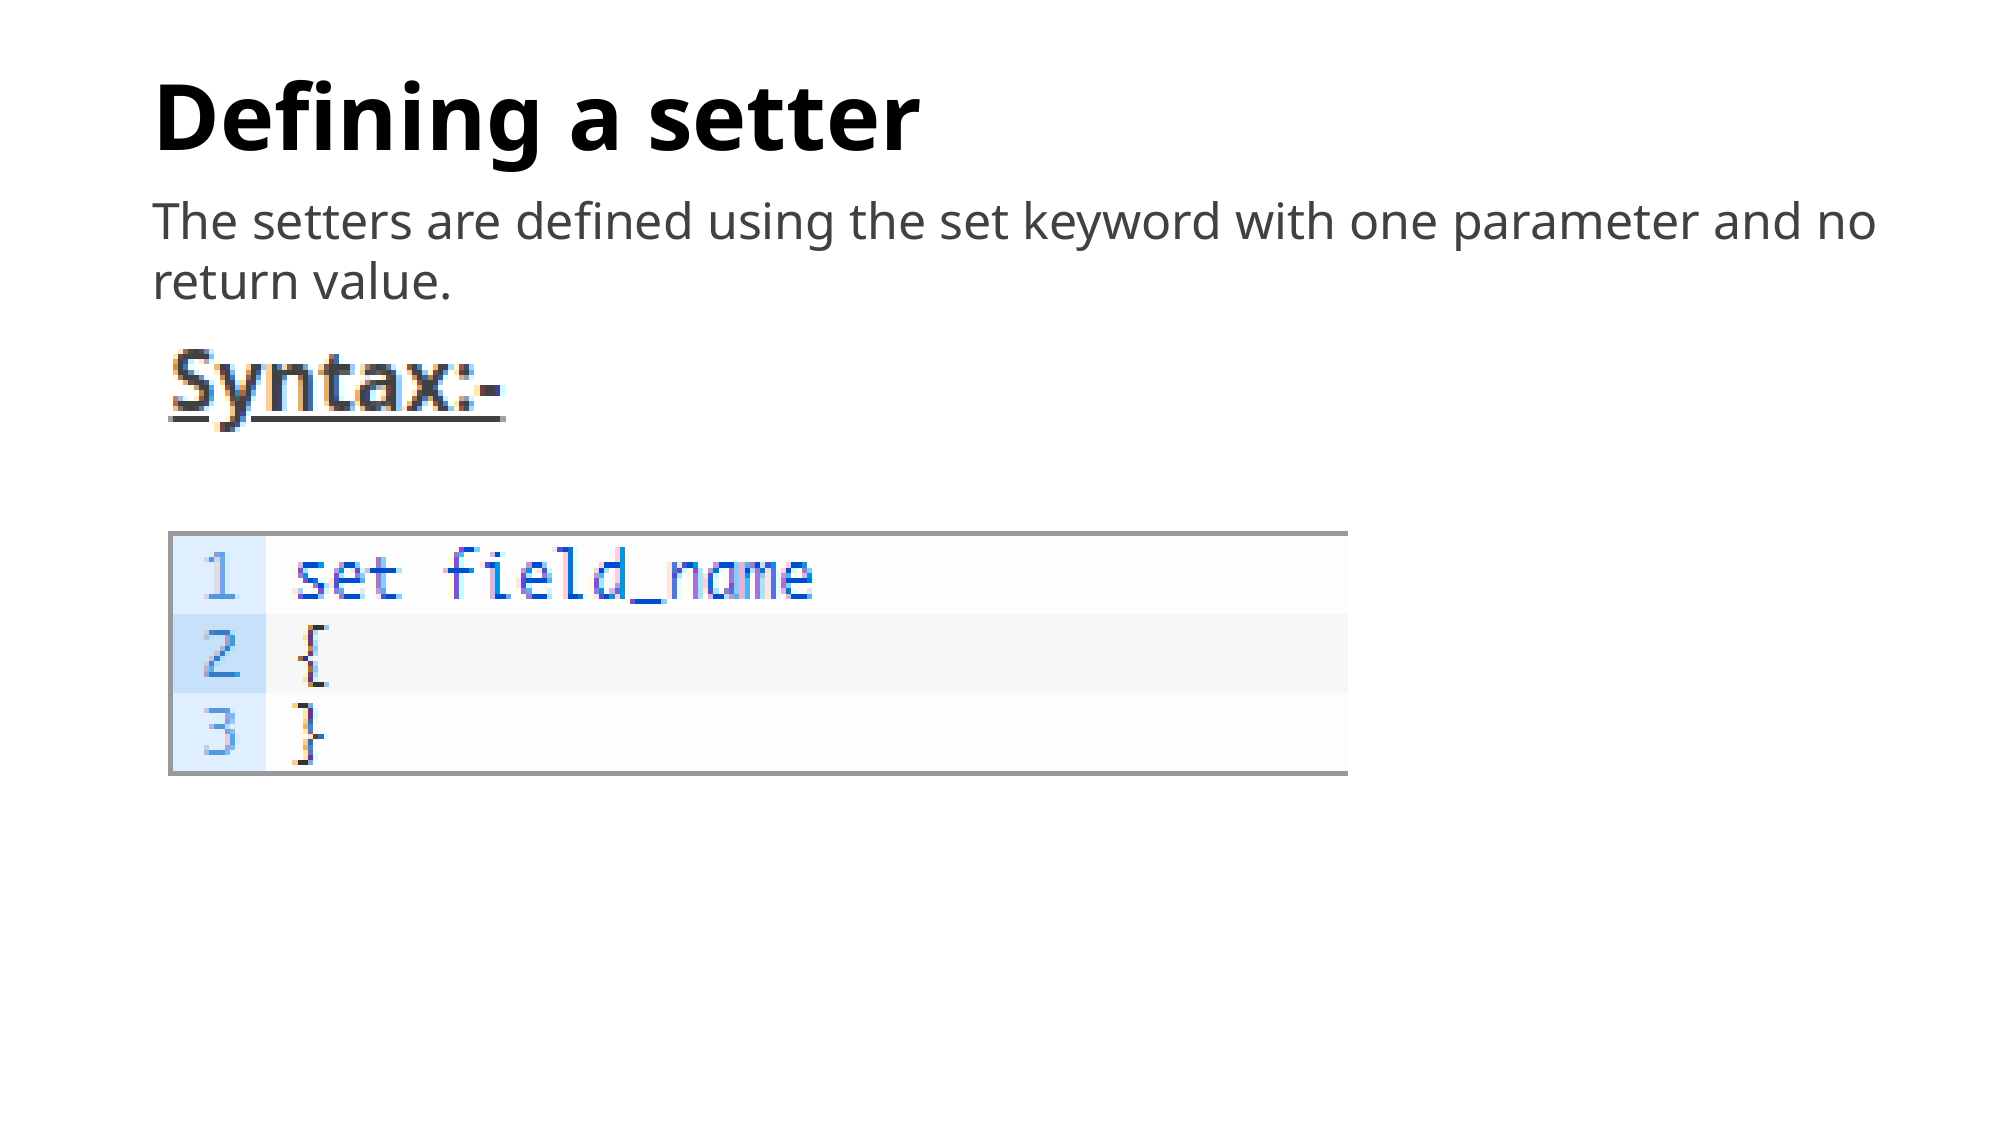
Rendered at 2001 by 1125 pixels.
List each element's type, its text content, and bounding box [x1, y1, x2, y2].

text_box The setters are defined using the set keyword with one parameter and no return value. [137, 182, 1915, 318]
title Defining a setter [137, 59, 1863, 182]
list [137, 318, 1348, 818]
